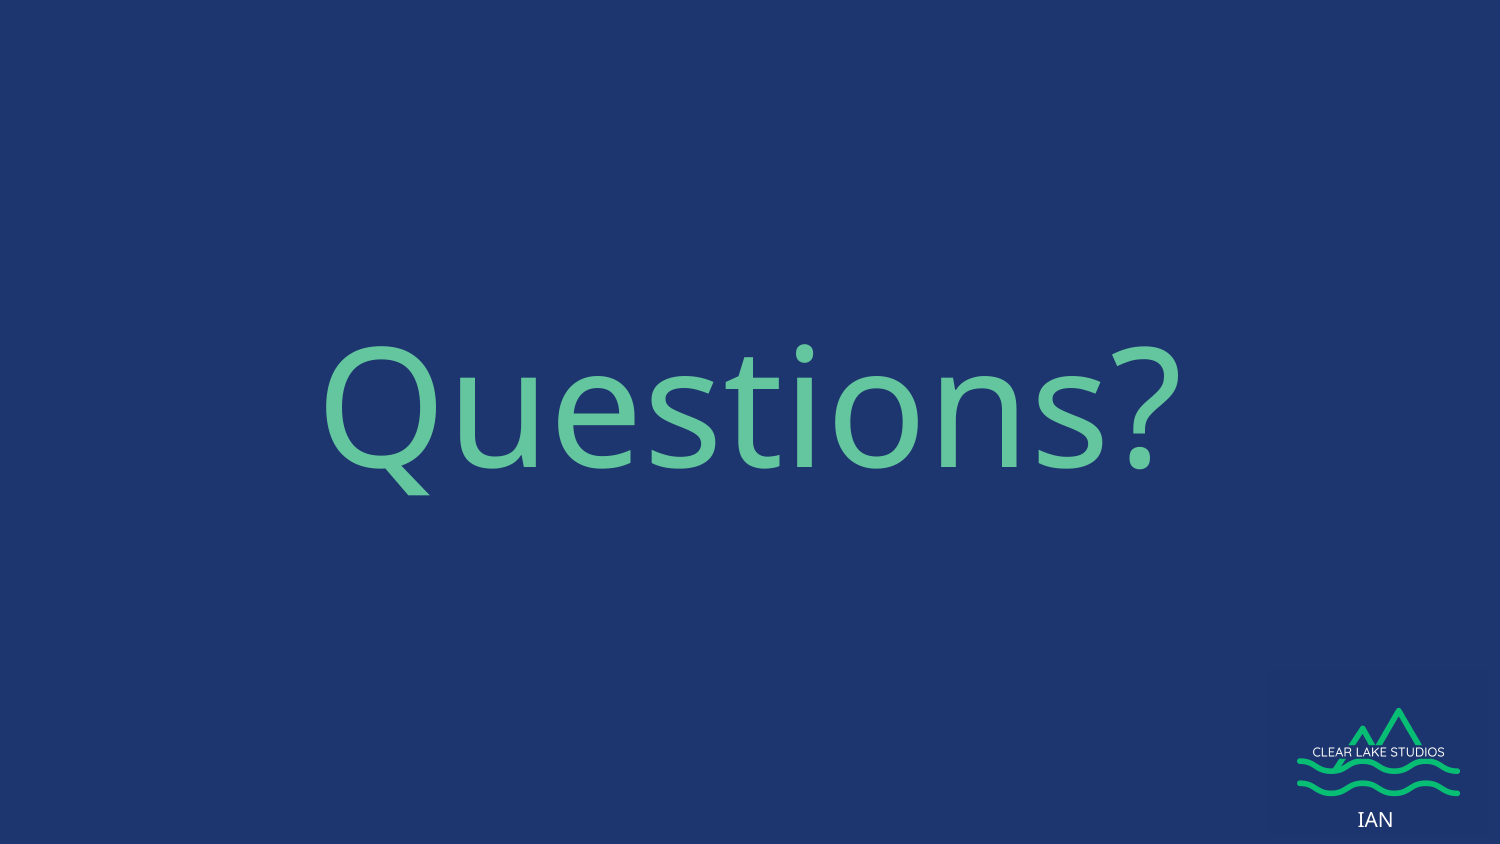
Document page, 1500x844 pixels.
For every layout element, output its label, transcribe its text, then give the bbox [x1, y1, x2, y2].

picture [1269, 669, 1488, 834]
title Questions? [51, 205, 1449, 517]
